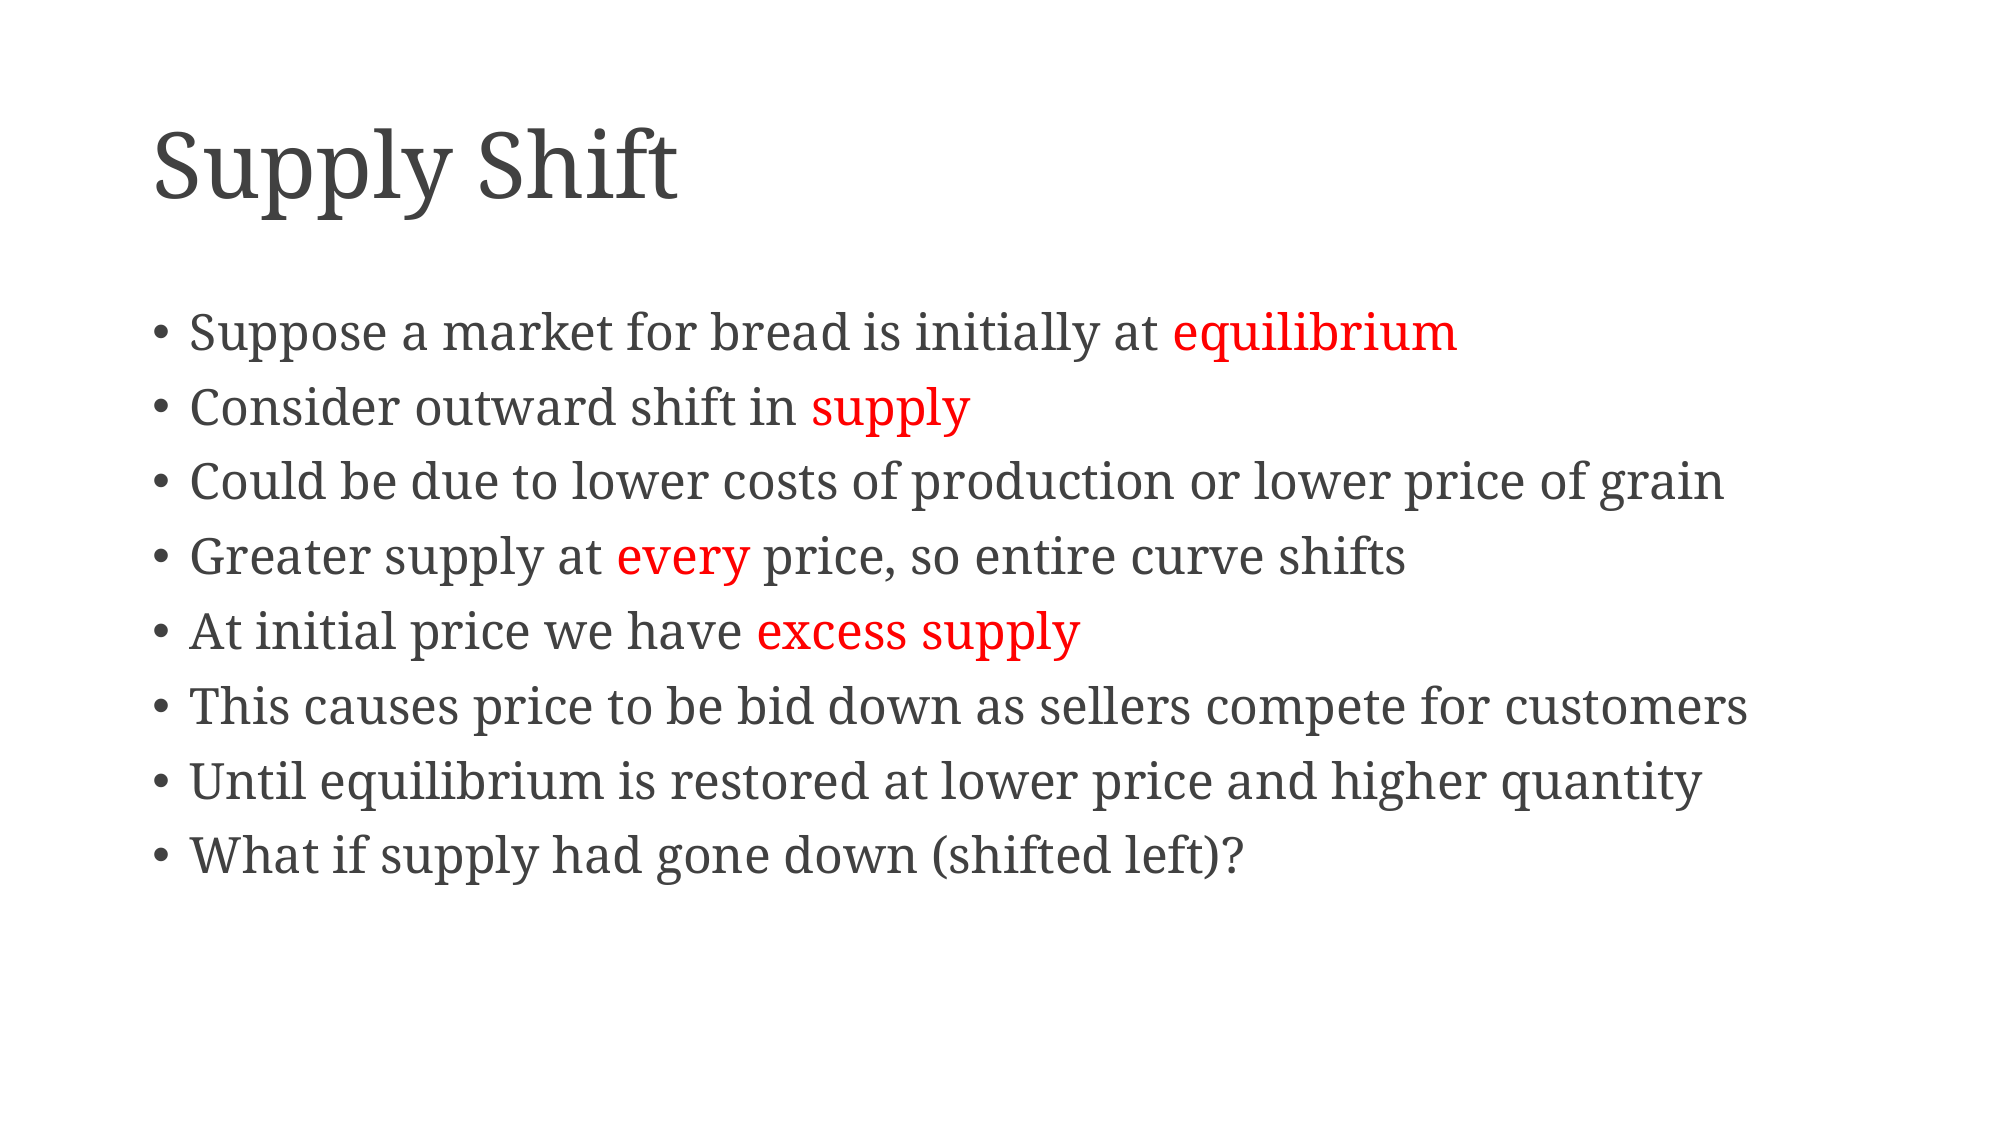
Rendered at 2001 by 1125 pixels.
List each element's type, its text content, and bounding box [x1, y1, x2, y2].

title Supply Shift [137, 59, 1863, 278]
list Suppose a market for bread is initially at equilibrium Consider outward shift in supply Could be due to lower costs of production or lower price of grain Greater supply at every price, so entire curve shifts At initial price we have excess supply This causes price to be bid down as sellers compete for customers Until equilibrium is restored at lower price and higher quantity What if supply had gone down (shifted left)? [137, 299, 1863, 1014]
